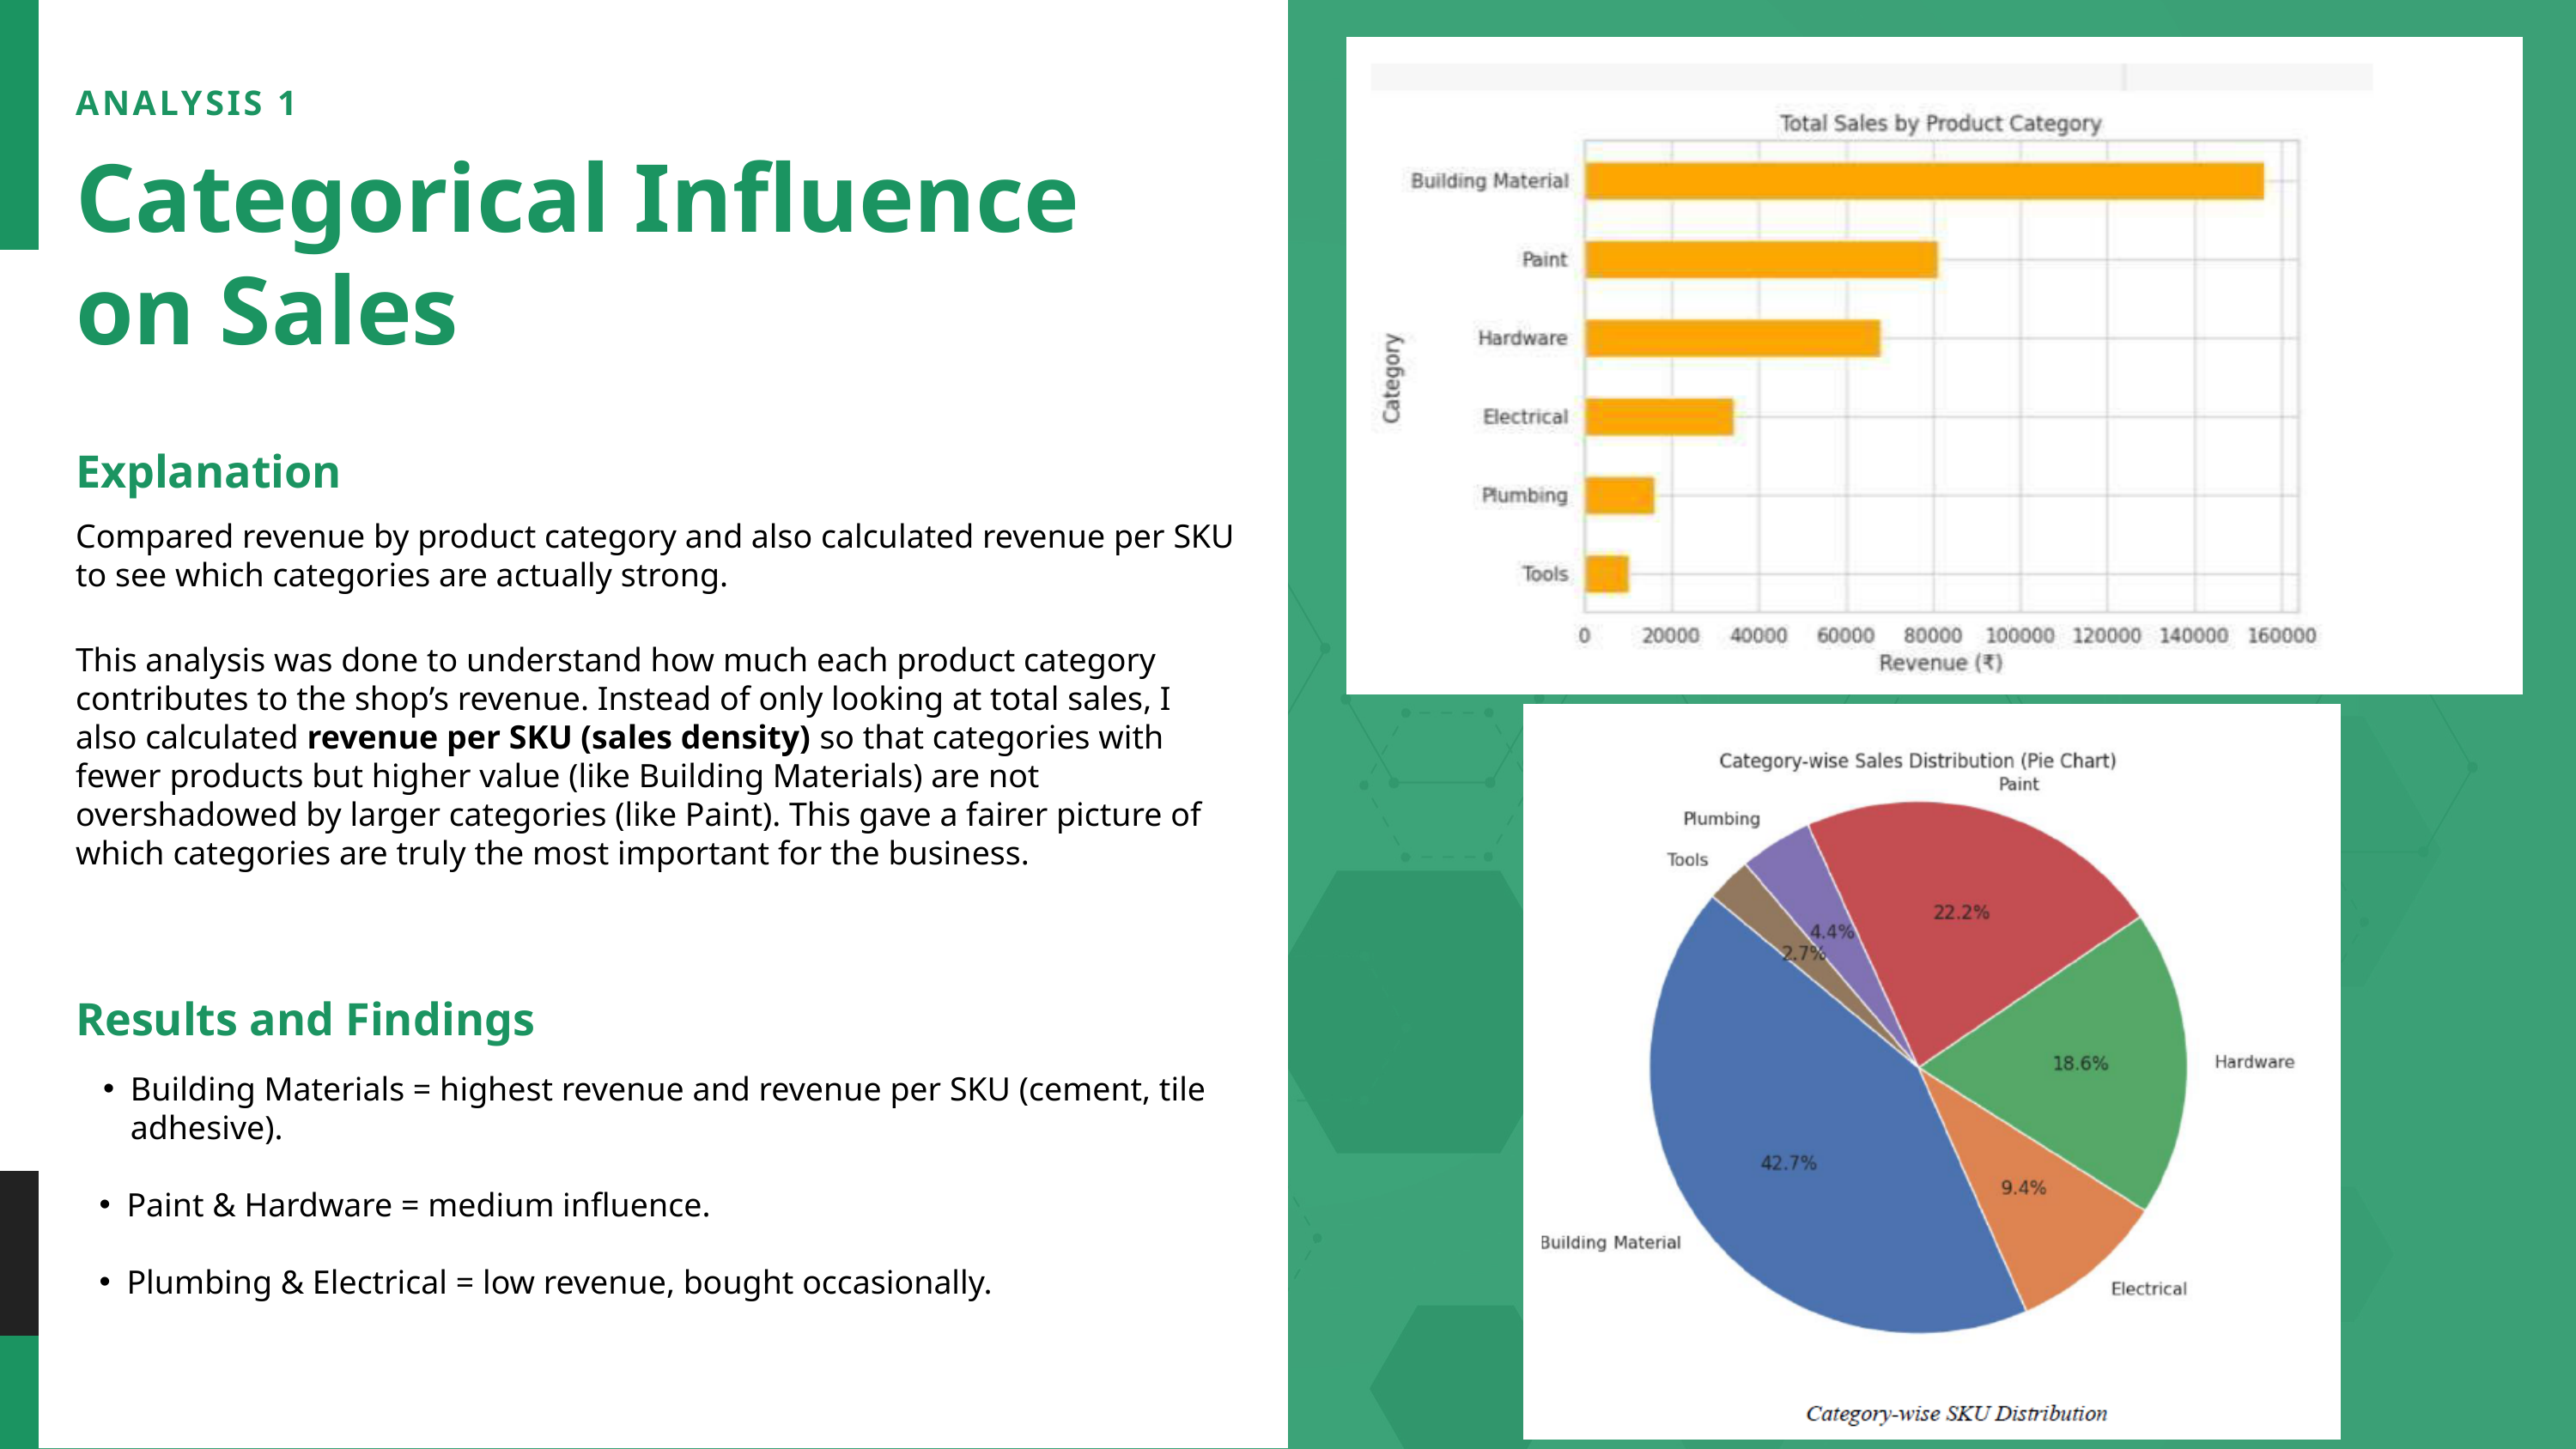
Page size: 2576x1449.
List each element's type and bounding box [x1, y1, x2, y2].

text_box [0, 1170, 39, 1334]
text_box [0, 0, 39, 250]
text_box [0, 1335, 39, 1449]
picture [1523, 704, 2341, 1440]
picture [1346, 37, 2523, 695]
text_box [0, 0, 1289, 1449]
text_box [1289, 0, 2576, 1449]
